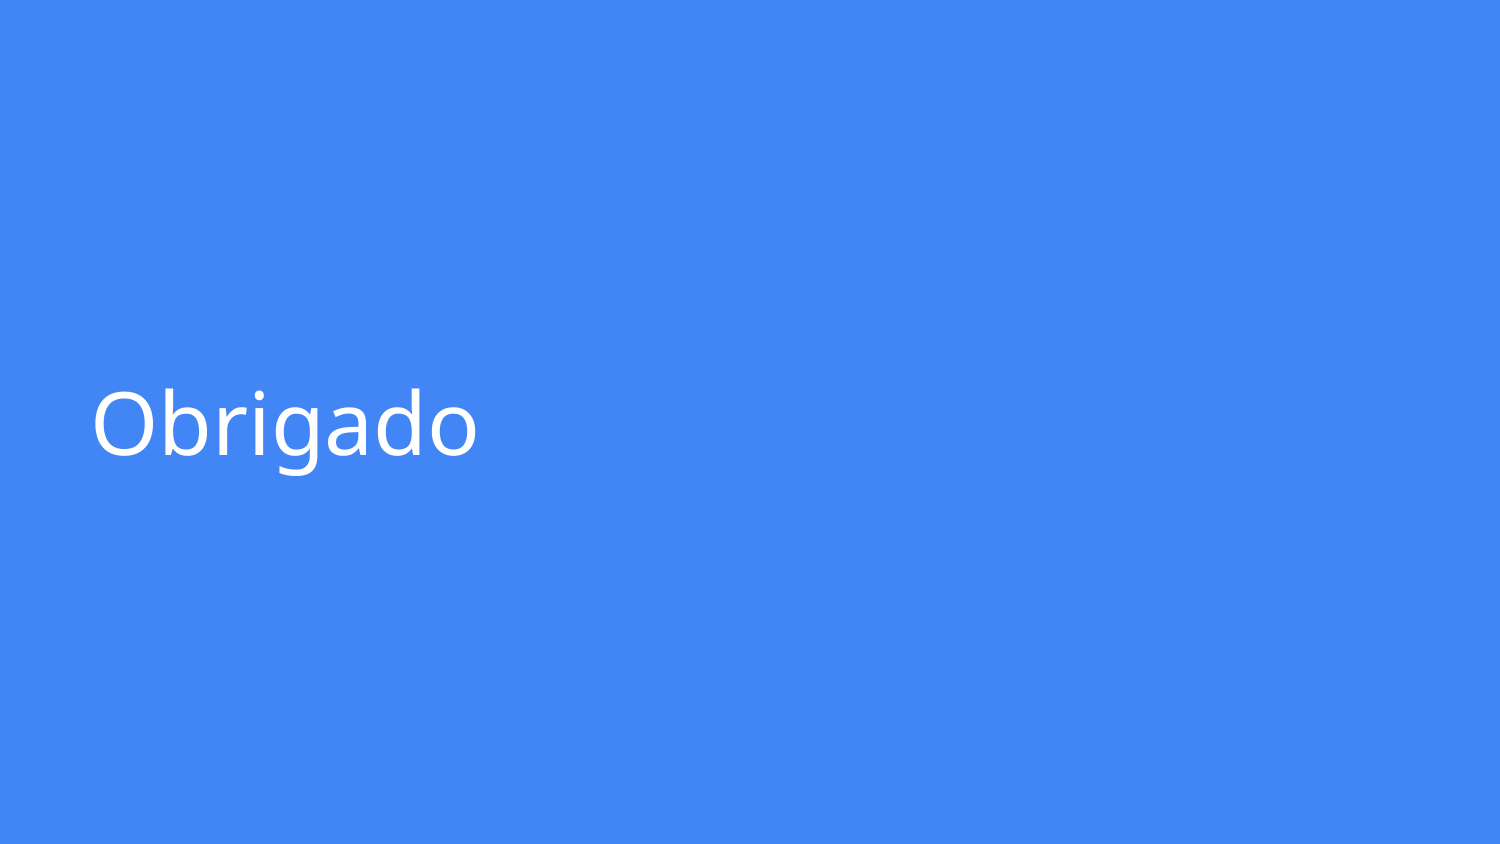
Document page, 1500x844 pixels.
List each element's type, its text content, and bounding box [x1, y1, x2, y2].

title Obrigado [75, 338, 1425, 505]
